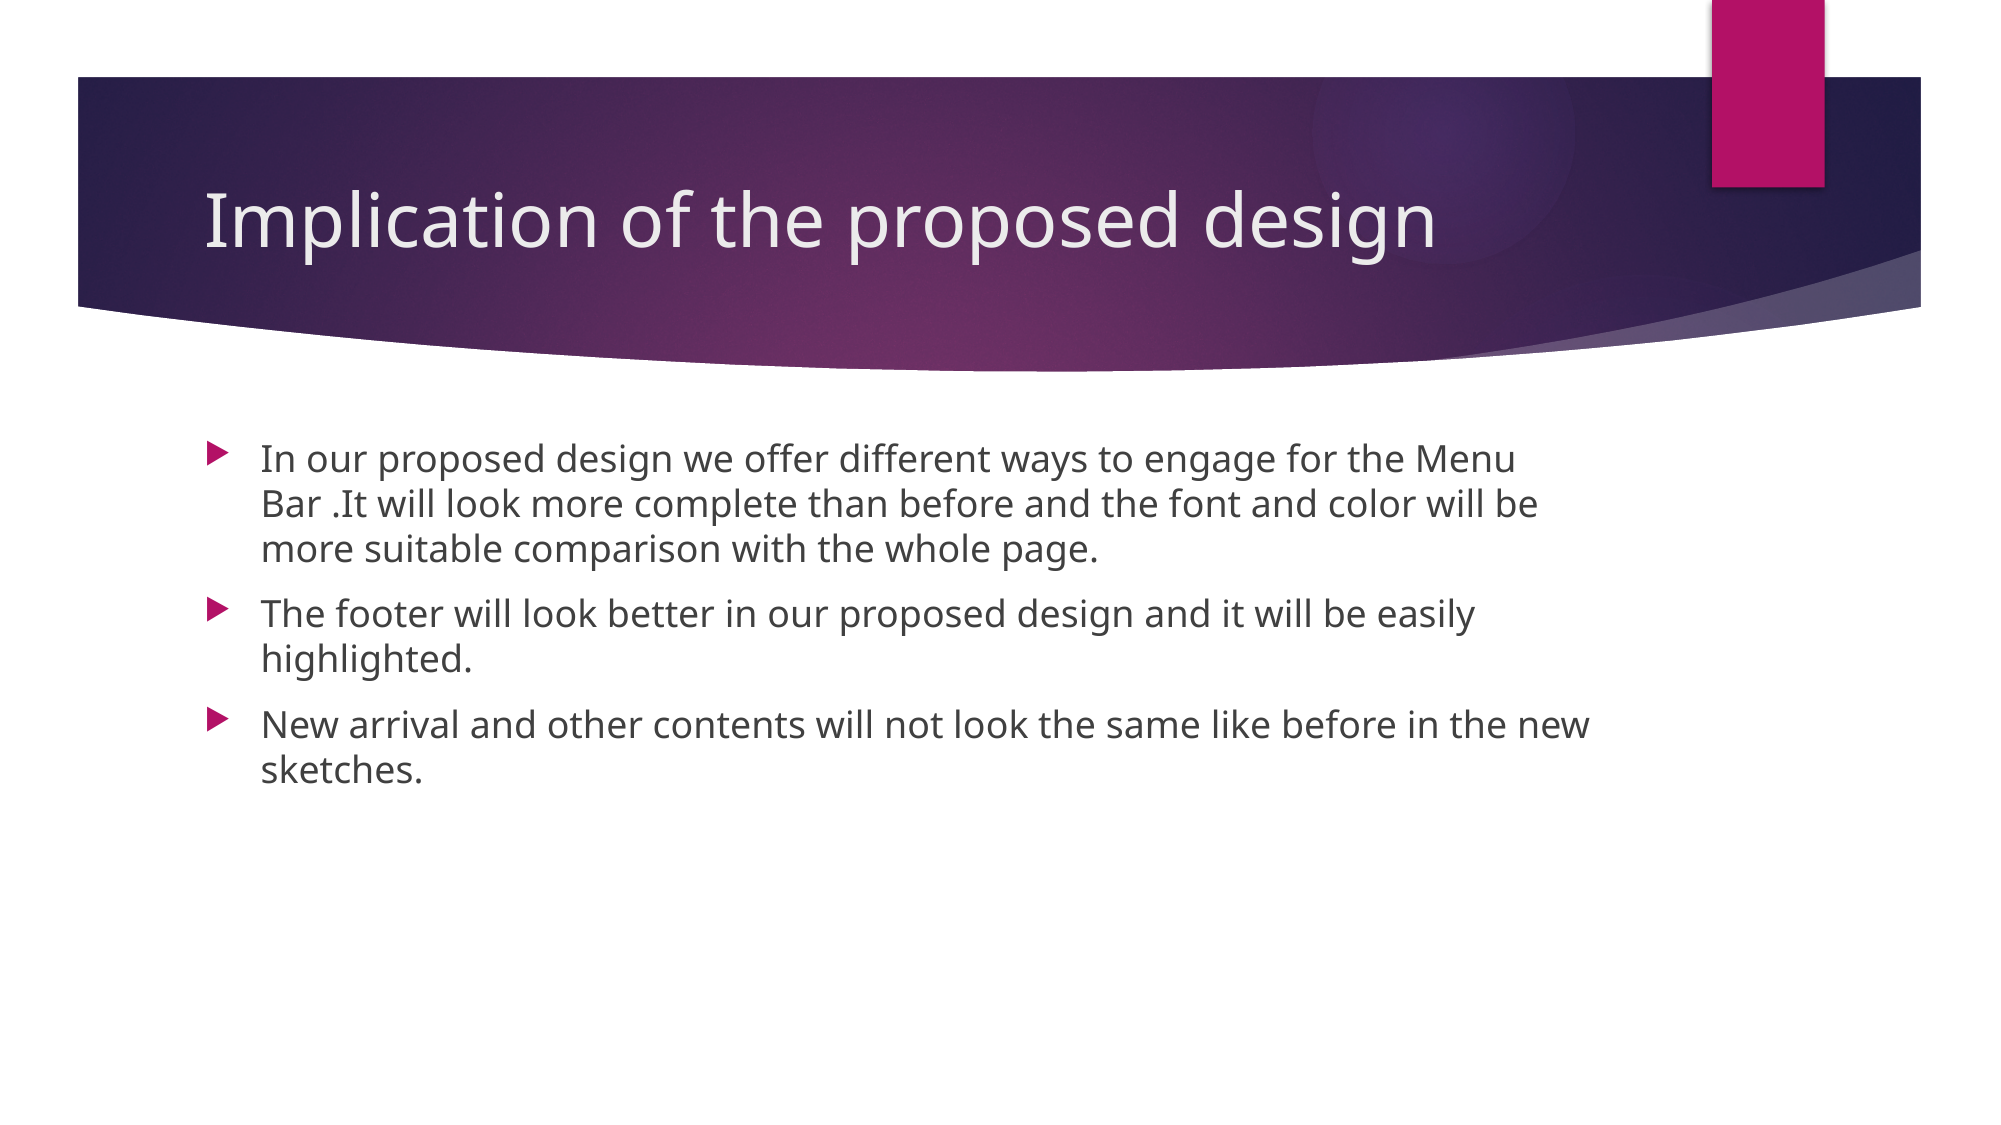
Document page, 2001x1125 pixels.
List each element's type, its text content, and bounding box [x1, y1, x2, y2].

title Implication of the proposed design [189, 159, 1627, 276]
list In our proposed design we offer different ways to engage for the Menu Bar .It will look more complete than before and the font and color will be more suitable comparison with the whole page. The footer will look better in our proposed design and it will be easily highlighted. New arrival and other contents will not look the same like before in the new sketches. [189, 427, 1638, 988]
